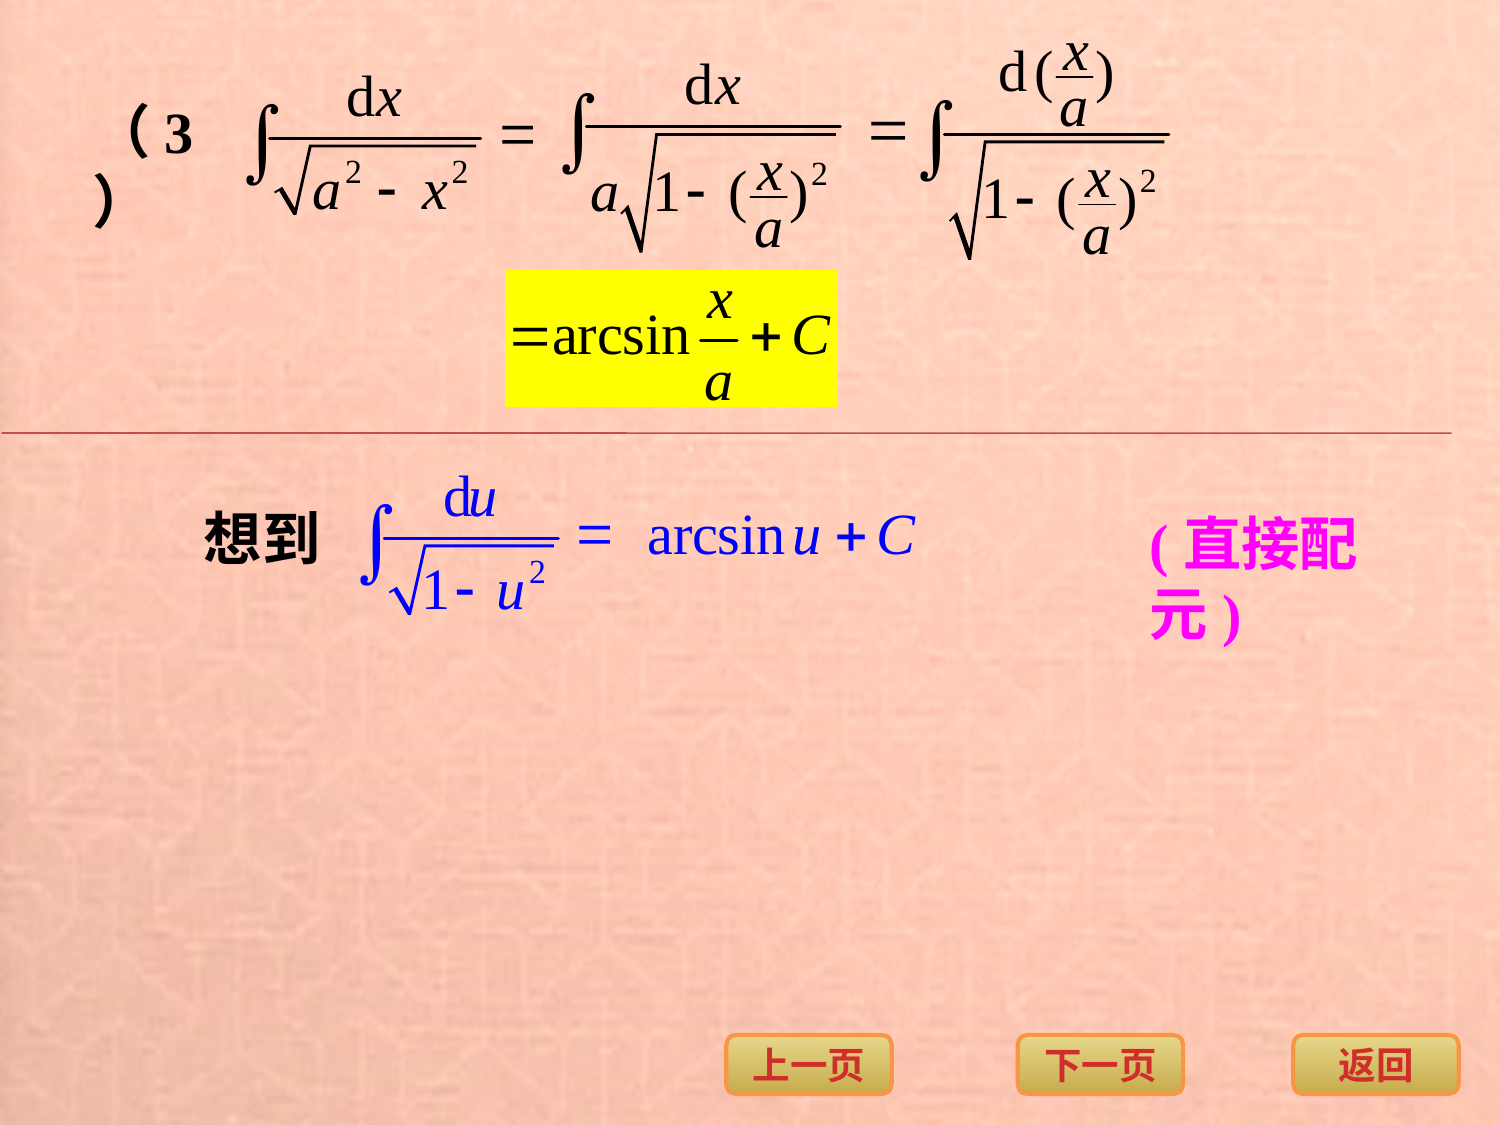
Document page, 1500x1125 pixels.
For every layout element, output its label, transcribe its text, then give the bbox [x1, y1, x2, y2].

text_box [549, 55, 848, 259]
picture [0, 0, 1500, 1125]
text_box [504, 269, 839, 408]
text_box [645, 508, 921, 562]
text_box 想到 [189, 494, 342, 580]
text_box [232, 67, 533, 220]
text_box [861, 21, 1177, 266]
text_box （3） [77, 87, 241, 243]
text_box (直接配元) [1135, 499, 1448, 655]
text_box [347, 467, 611, 620]
